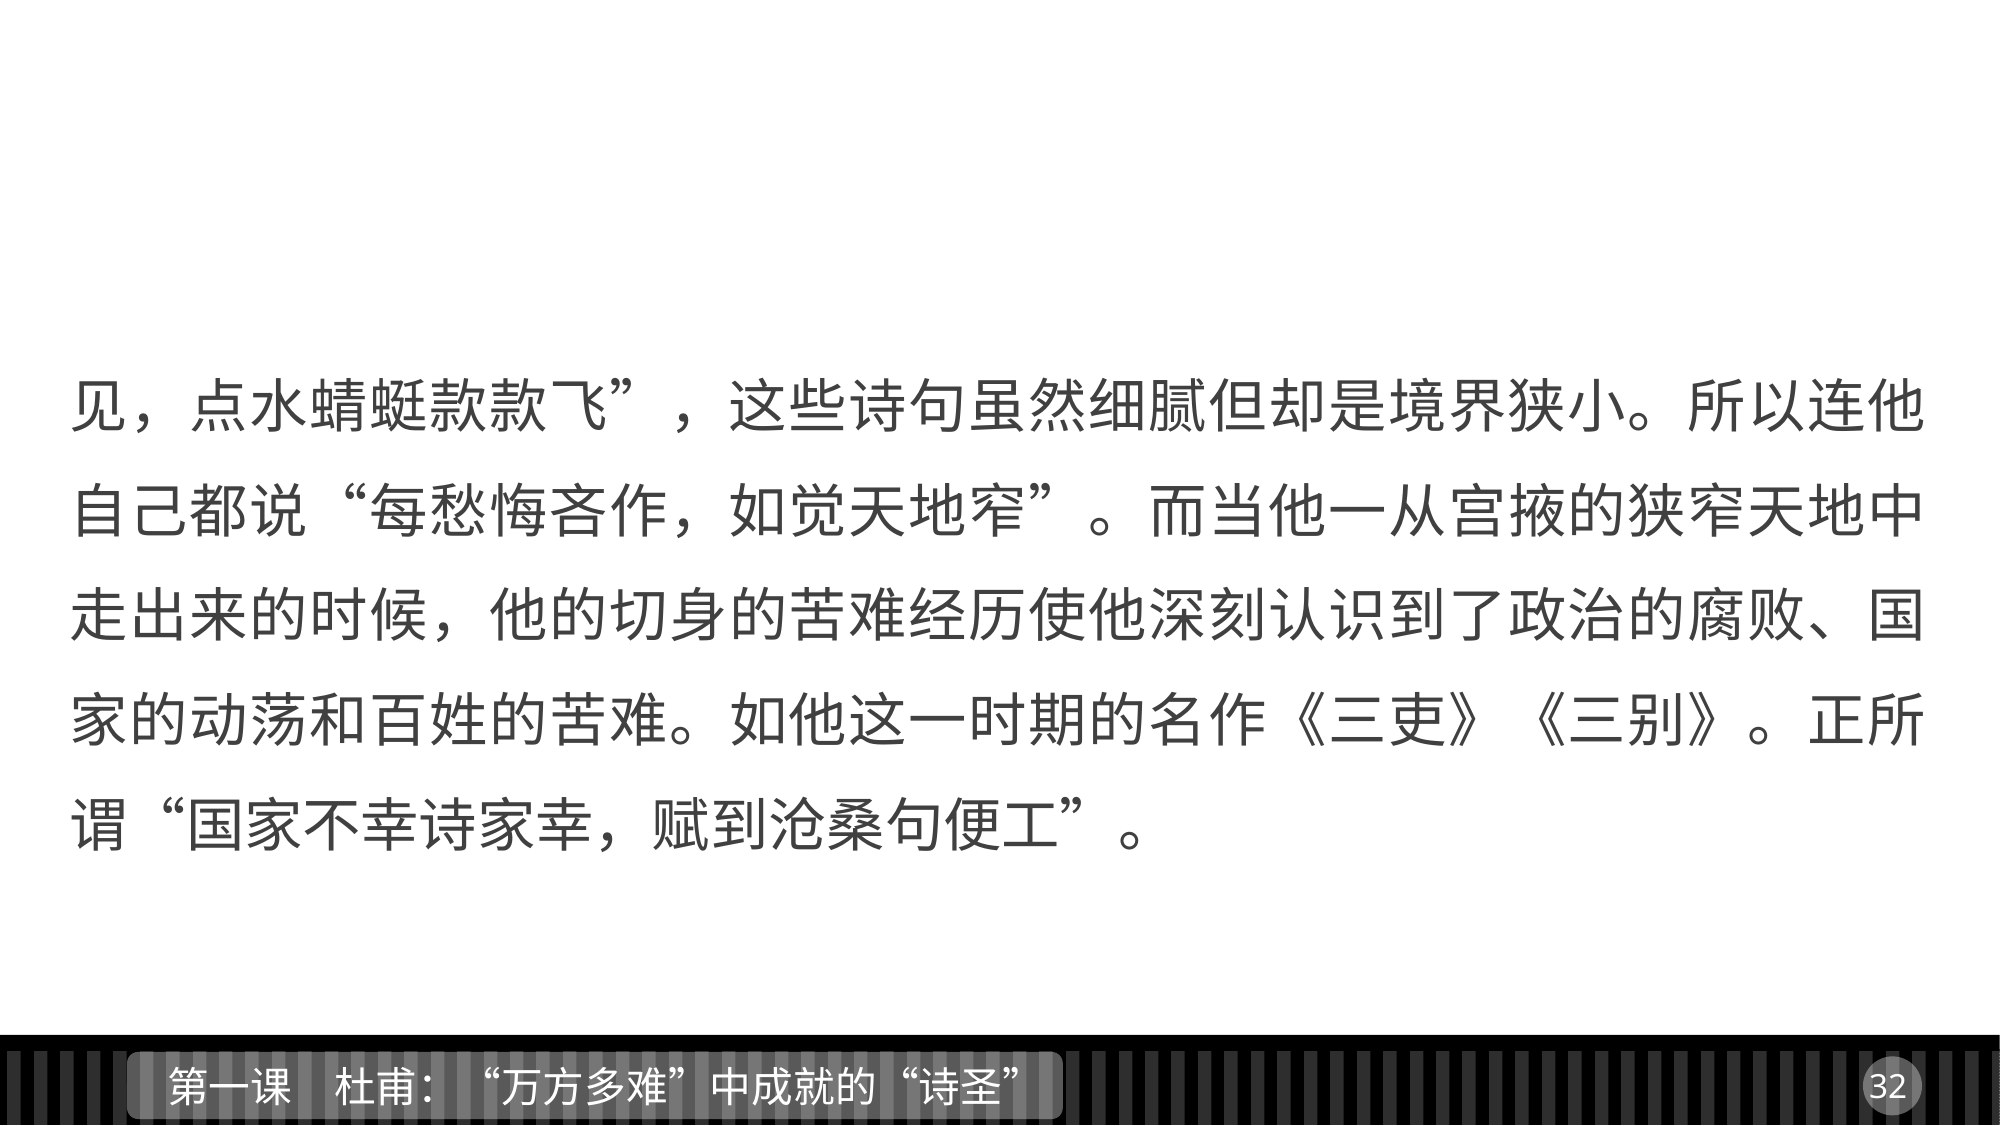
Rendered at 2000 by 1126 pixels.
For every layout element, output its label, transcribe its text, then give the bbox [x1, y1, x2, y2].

text_box 见，点水蜻蜓款款飞”，这些诗句虽然细腻但却是境界狭小。所以连他自己都说“每愁悔吝作，如觉天地窄”。而当他一从宫掖的狭窄天地中走出来的时候，他的切身的苦难经历使他深刻认识到了政治的腐败、国家的动荡和百姓的苦难。如他这一时期的名作《三吏》《三别》。正所谓“国家不幸诗家幸，赋到沧桑句便工”。 [54, 326, 1941, 866]
